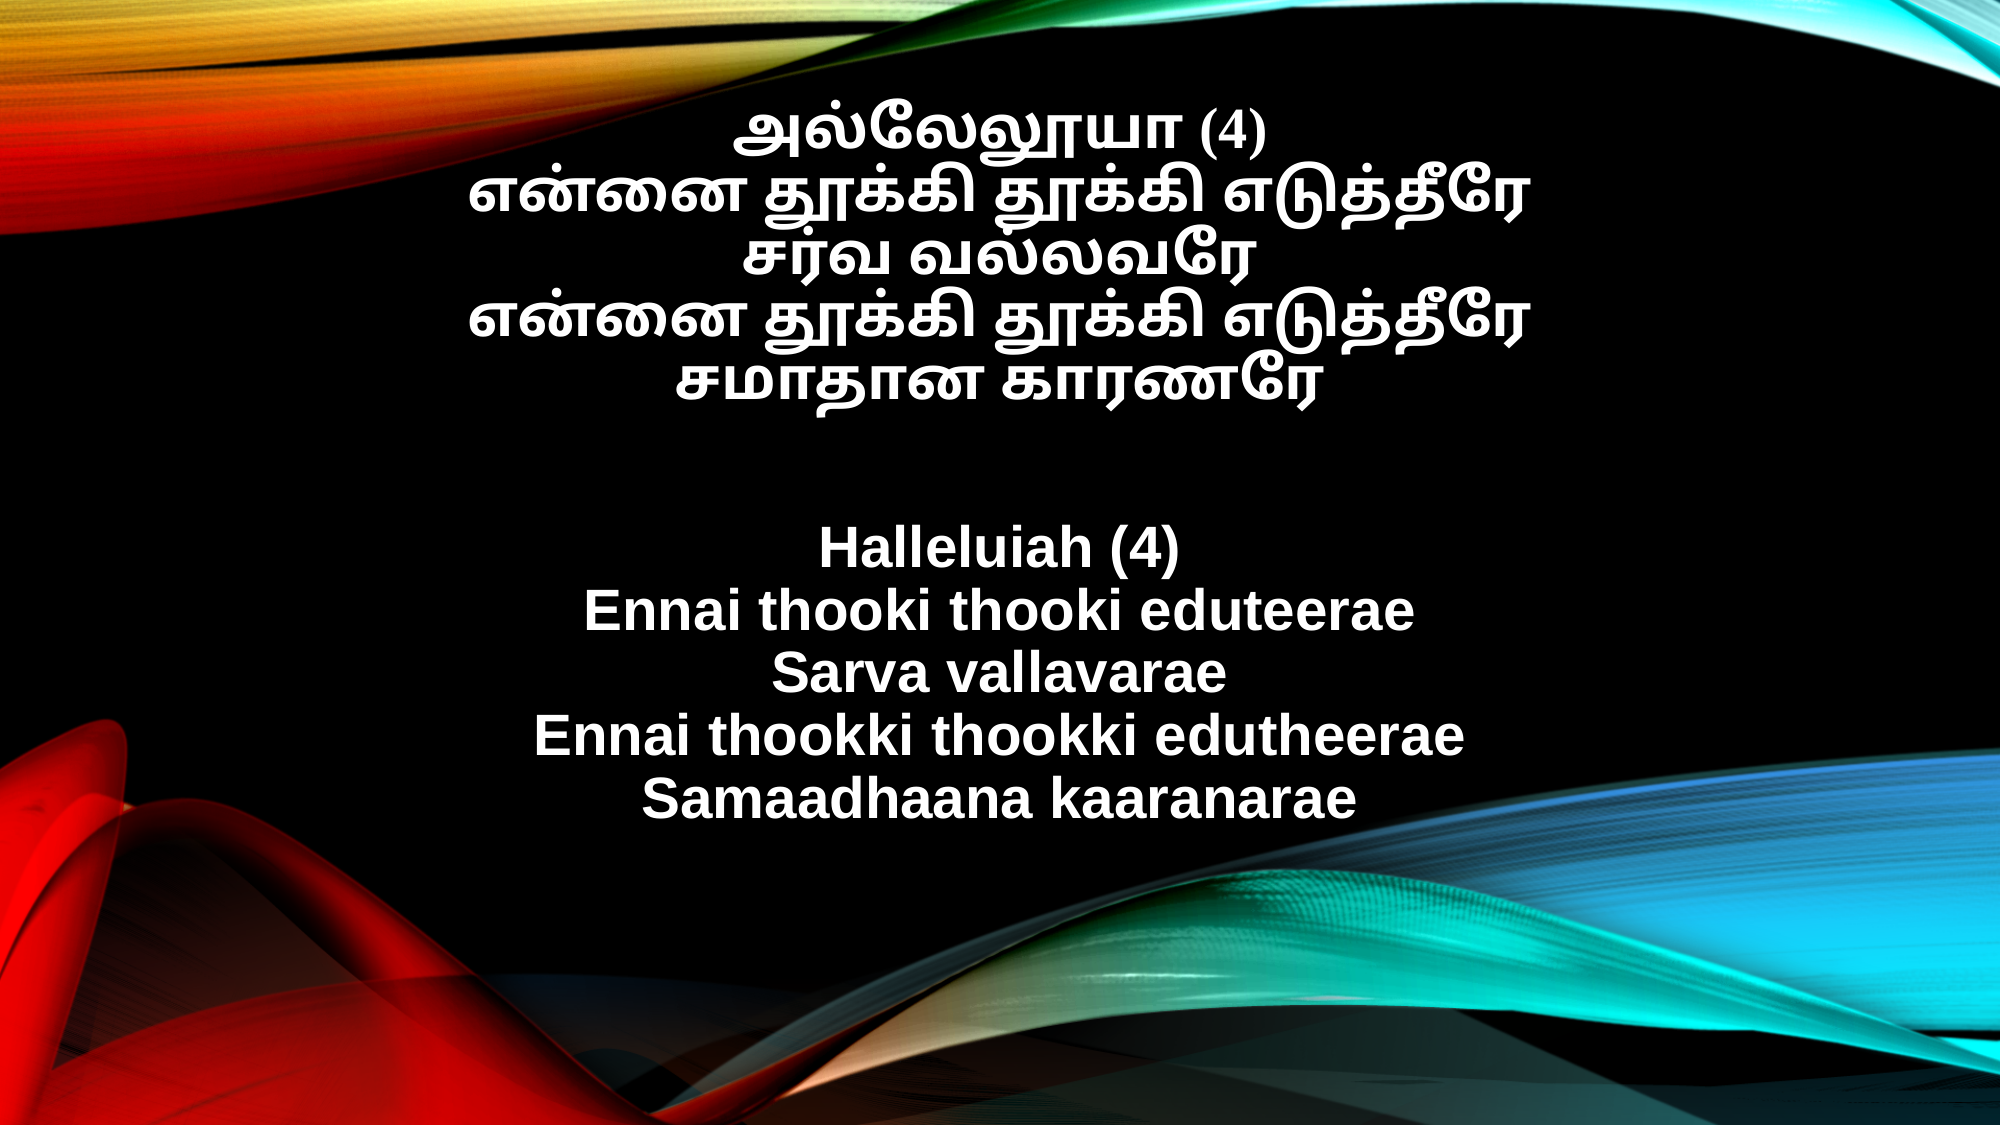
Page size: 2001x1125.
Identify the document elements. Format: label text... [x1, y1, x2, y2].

subtitle அல்லேலூயா (4) என்னை தூக்கி தூக்கி எடுத்தீரே சர்வ வல்லவரே என்னை தூக்கி தூக்கி எடுத்தீரே சமாதான காரணரே Halleluiah (4) Ennai thooki thooki eduteerae Sarva vallavarae Ennai thookki thookki edutheerae Samaadhaana kaaranarae [0, 0, 2000, 1125]
